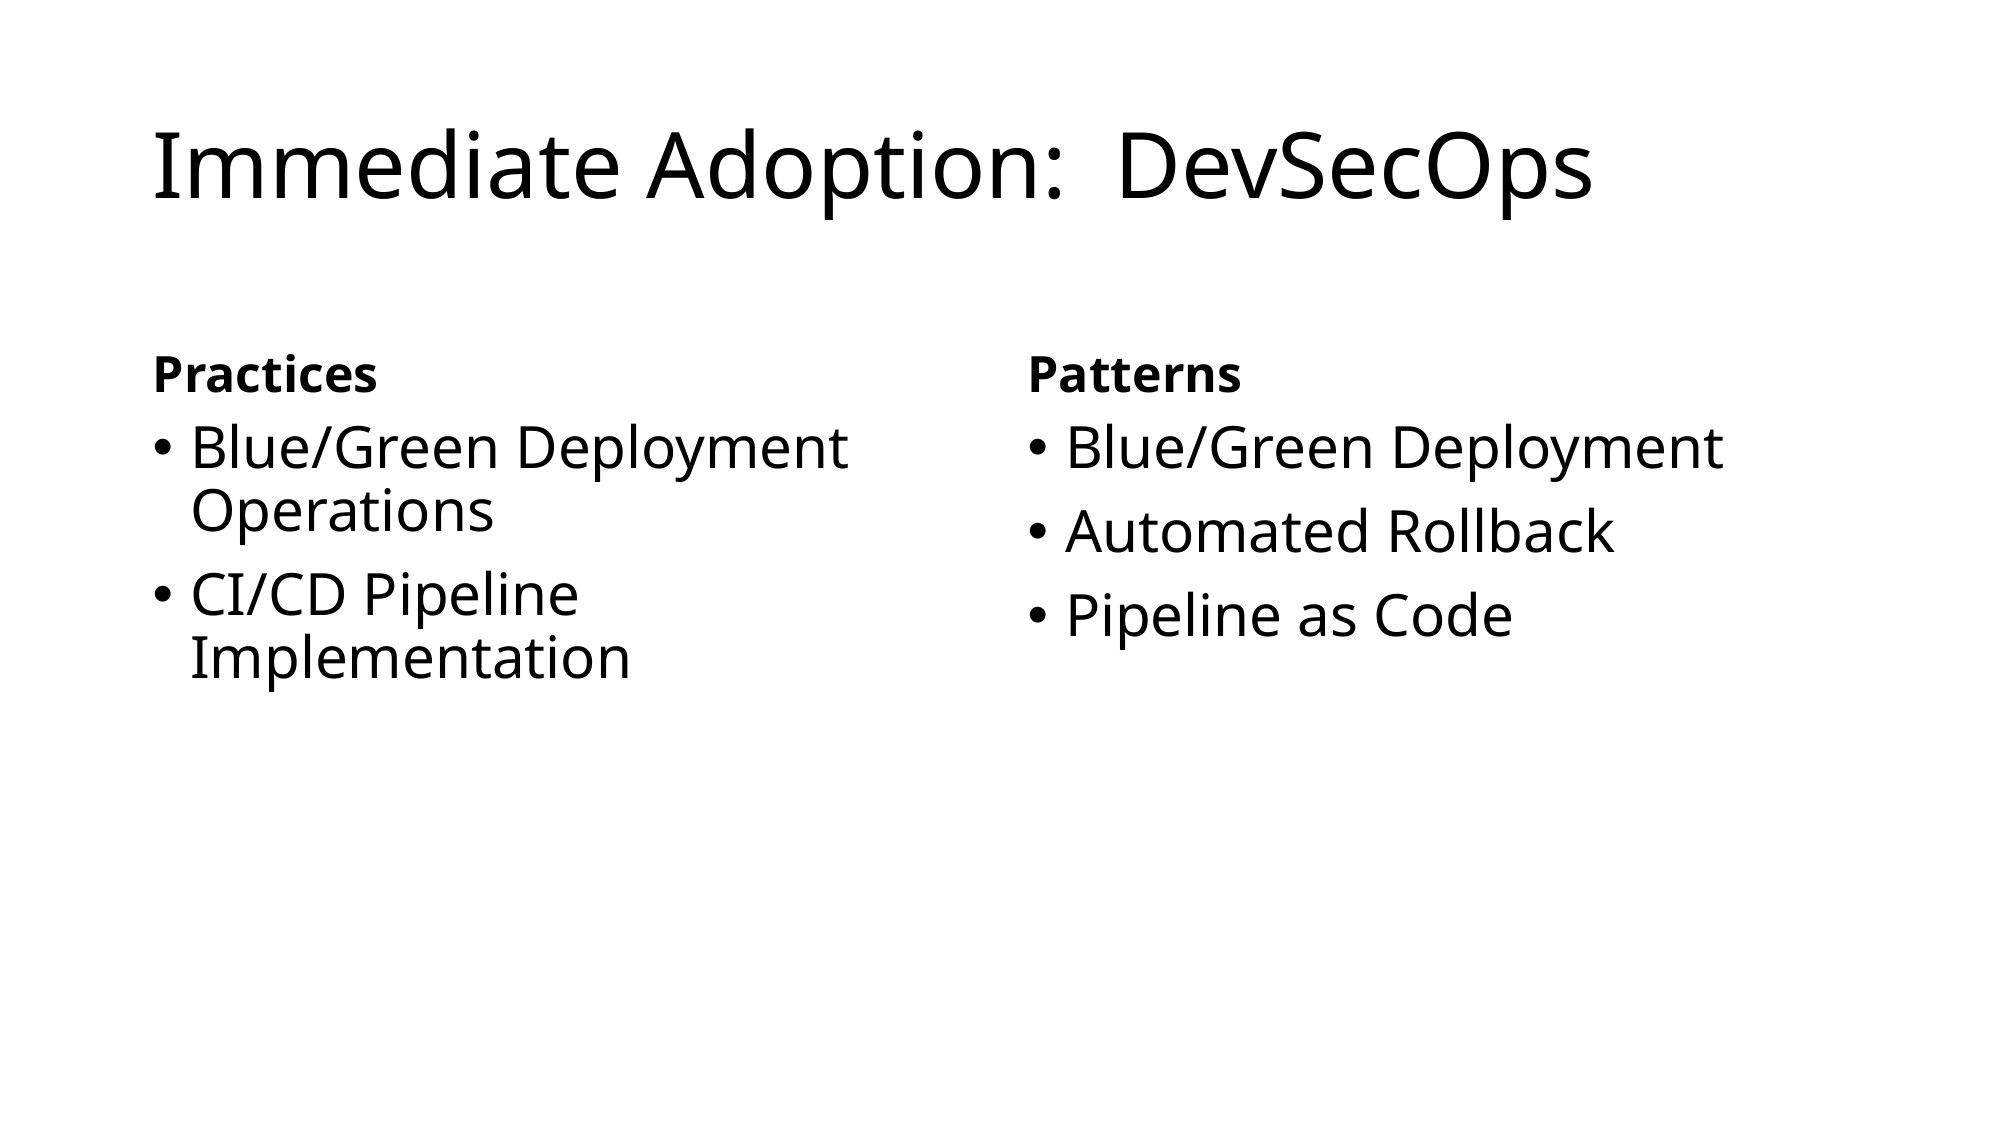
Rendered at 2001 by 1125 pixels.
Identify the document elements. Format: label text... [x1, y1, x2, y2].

list Patterns [1012, 275, 1863, 410]
list Blue/Green Deployment Automated Rollback Pipeline as Code [1012, 410, 1863, 1016]
list Practices [137, 275, 984, 410]
list Blue/Green Deployment Operations CI/CD Pipeline Implementation [137, 410, 984, 1016]
title Immediate Adoption: DevSecOps [137, 59, 1863, 278]
